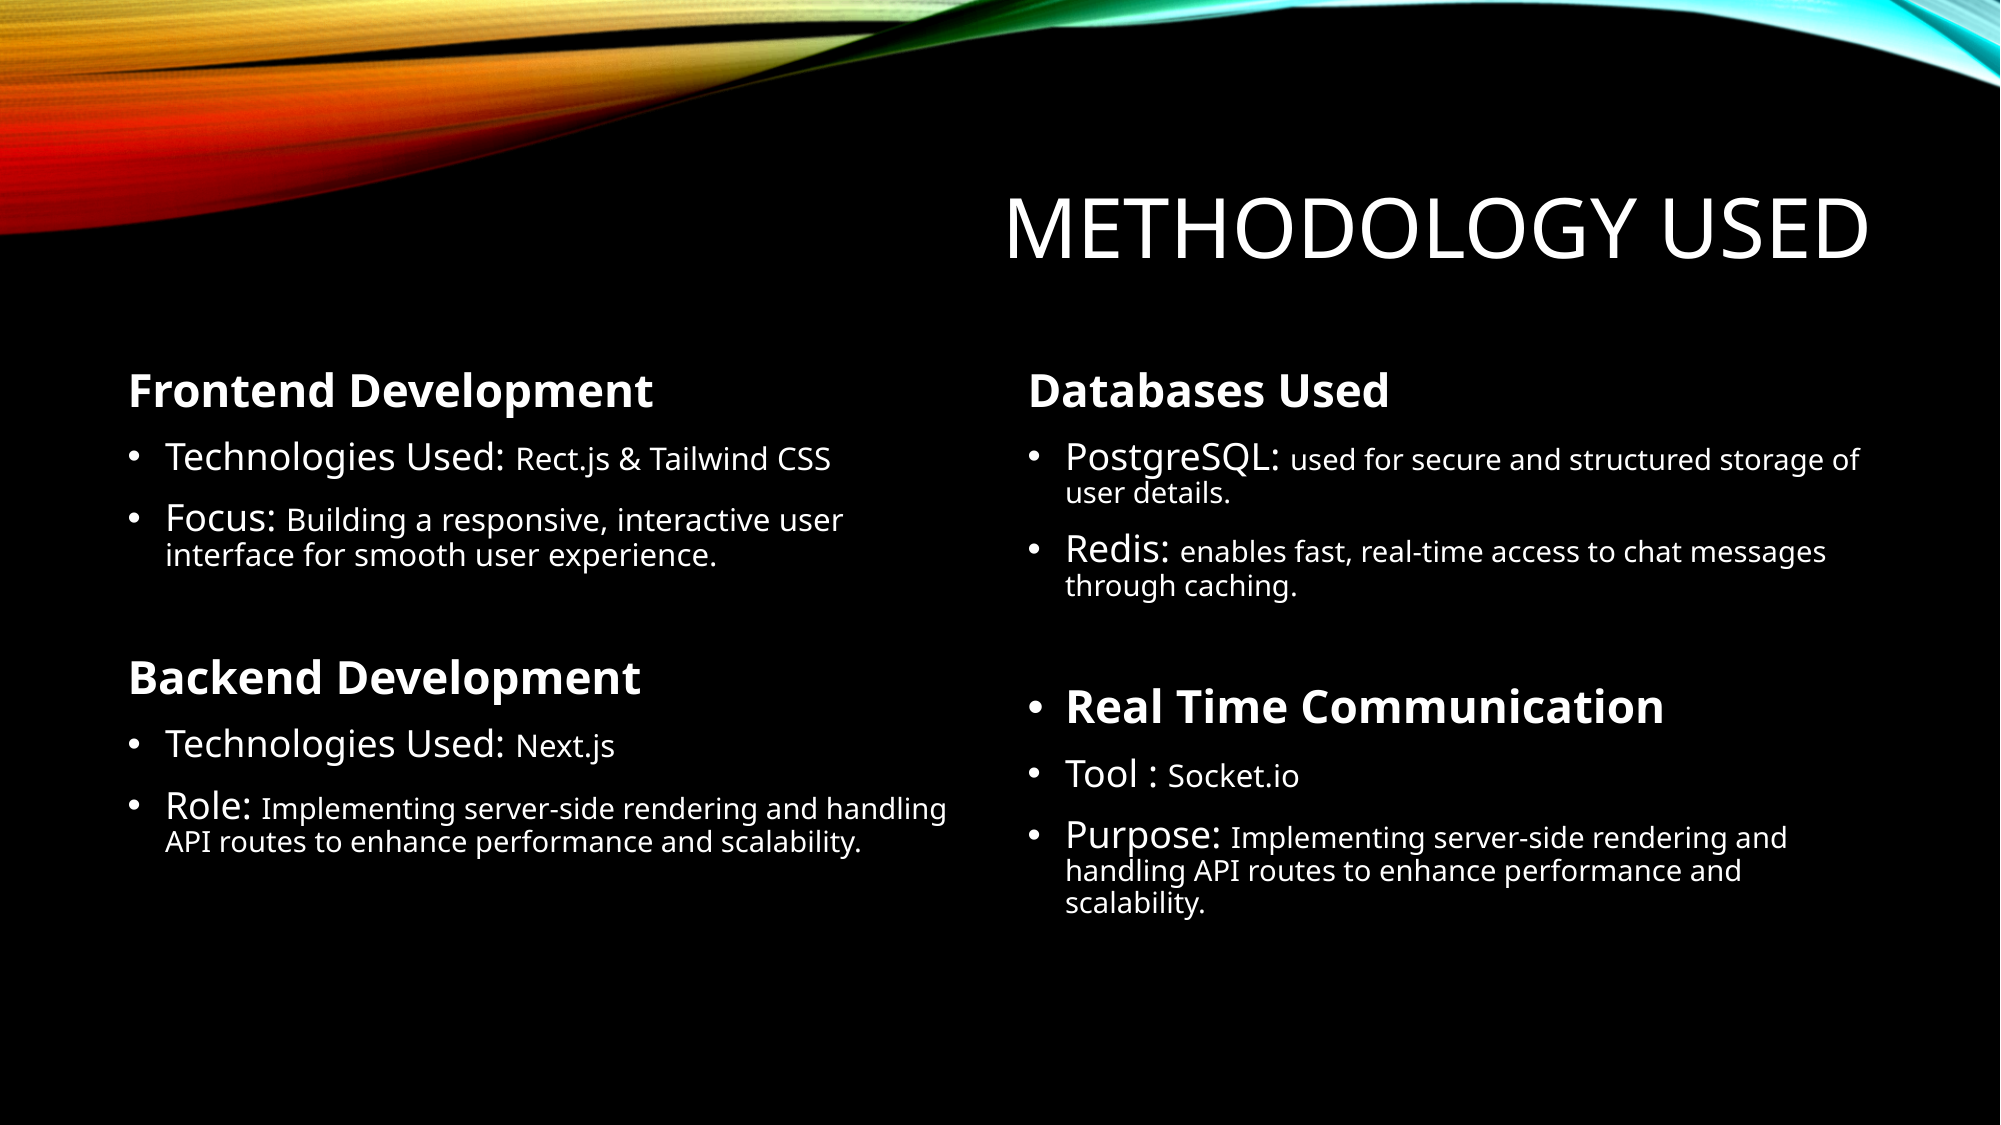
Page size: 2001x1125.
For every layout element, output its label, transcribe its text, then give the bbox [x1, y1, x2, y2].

list Databases Used PostgreSQL: used for secure and structured storage of user details. Redis: enables fast, real-time access to chat messages through caching. Real Time Communication Tool : Socket.io Purpose: Implementing server-side rendering and handling API routes to enhance performance and scalability. [1012, 360, 1888, 1021]
title Methodology Used [474, 125, 1888, 338]
picture [0, 0, 2000, 237]
list Frontend Development Technologies Used: Rect.js & Tailwind CSS Focus: Building a responsive, interactive user interface for smooth user experience. Backend Development Technologies Used: Next.js Role: Implementing server-side rendering and handling API routes to enhance performance and scalability. [112, 360, 988, 1021]
